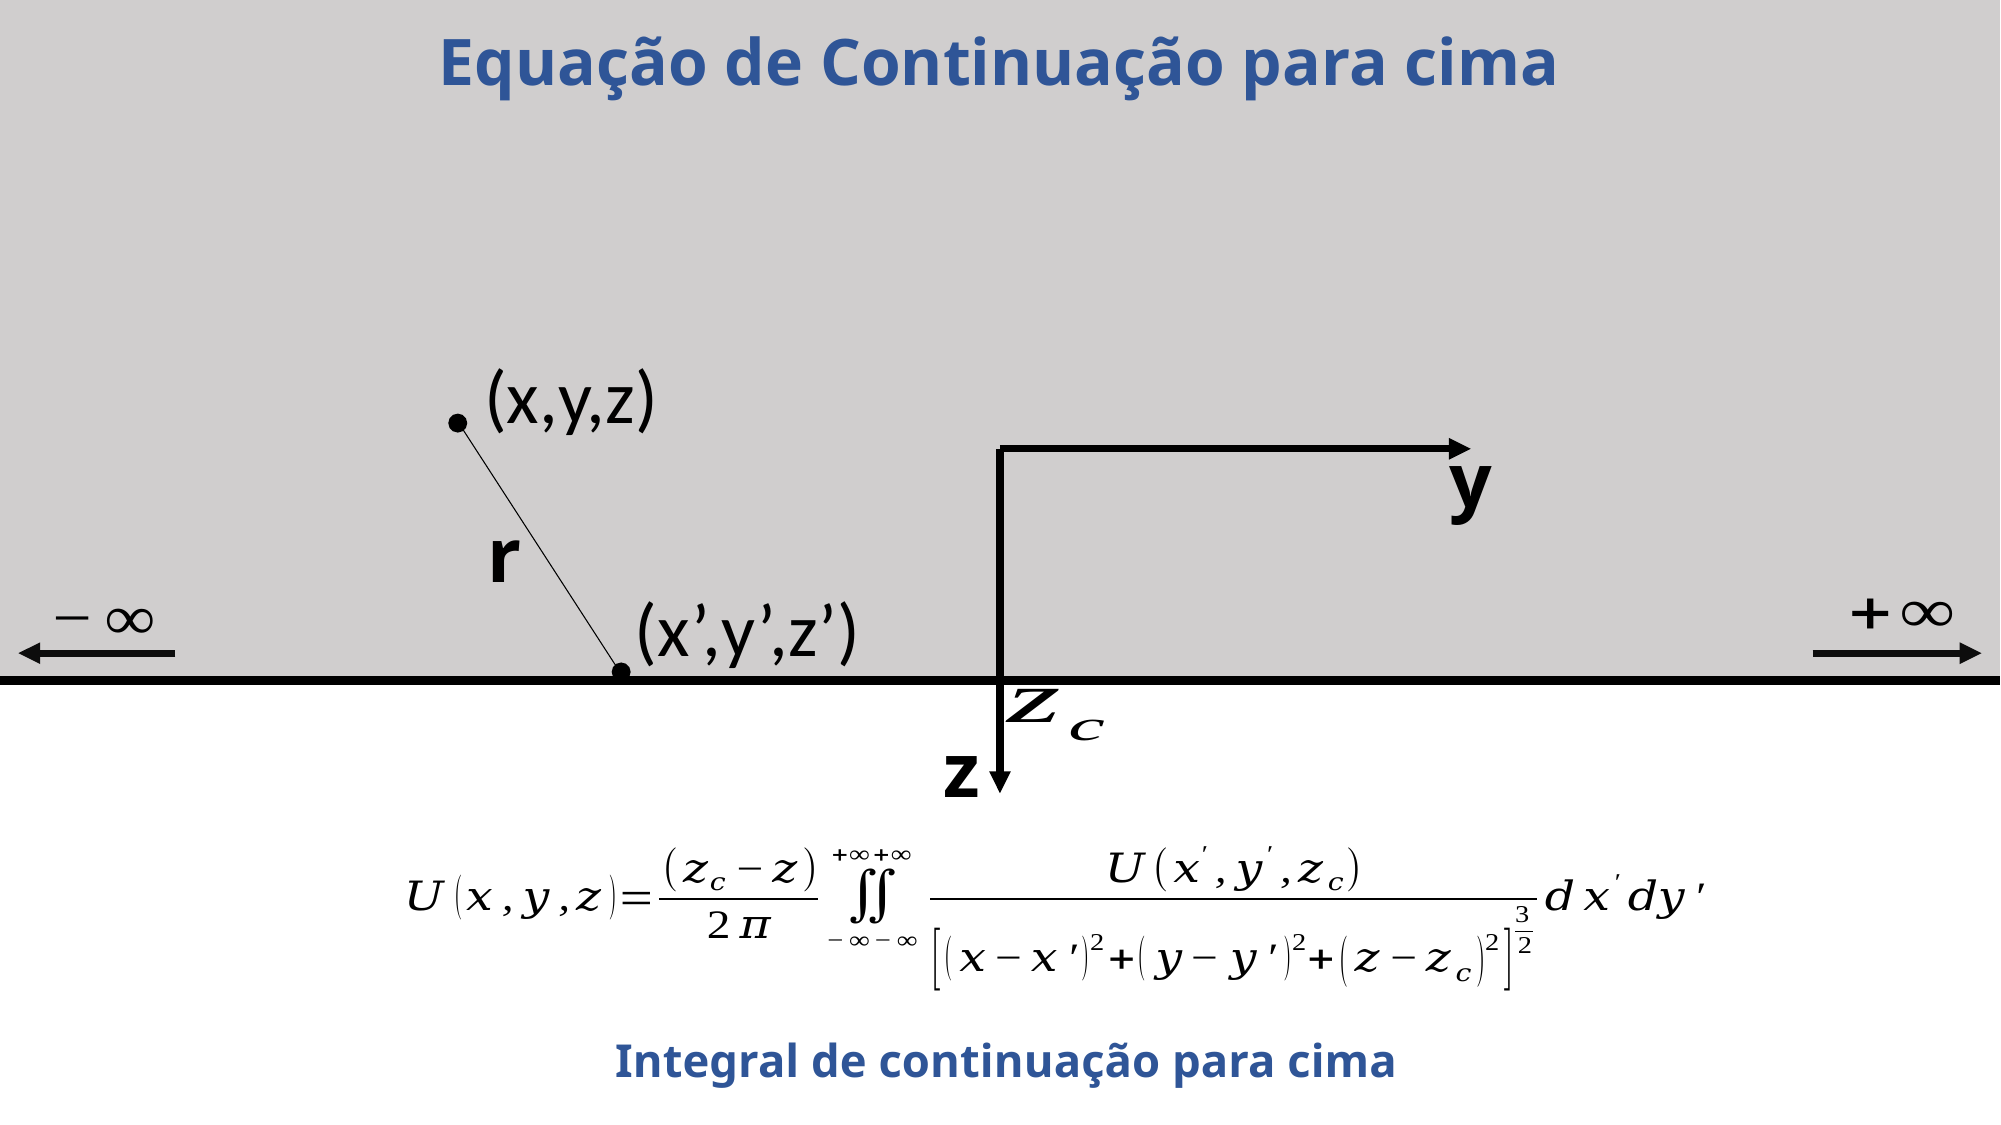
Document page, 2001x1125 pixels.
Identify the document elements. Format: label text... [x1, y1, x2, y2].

text_box [0, 0, 2000, 676]
text_box Equação de Continuação para cima [416, 0, 1582, 108]
text_box y [1428, 423, 1513, 532]
text_box z [924, 713, 1000, 821]
text_box [448, 413, 468, 433]
text_box Integral de continuação para cima [542, 1001, 1471, 1095]
text_box (x’,y’,z’) [634, 581, 861, 672]
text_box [459, 423, 626, 681]
text_box [626, 663, 631, 680]
text_box (x,y,z) [484, 348, 659, 439]
